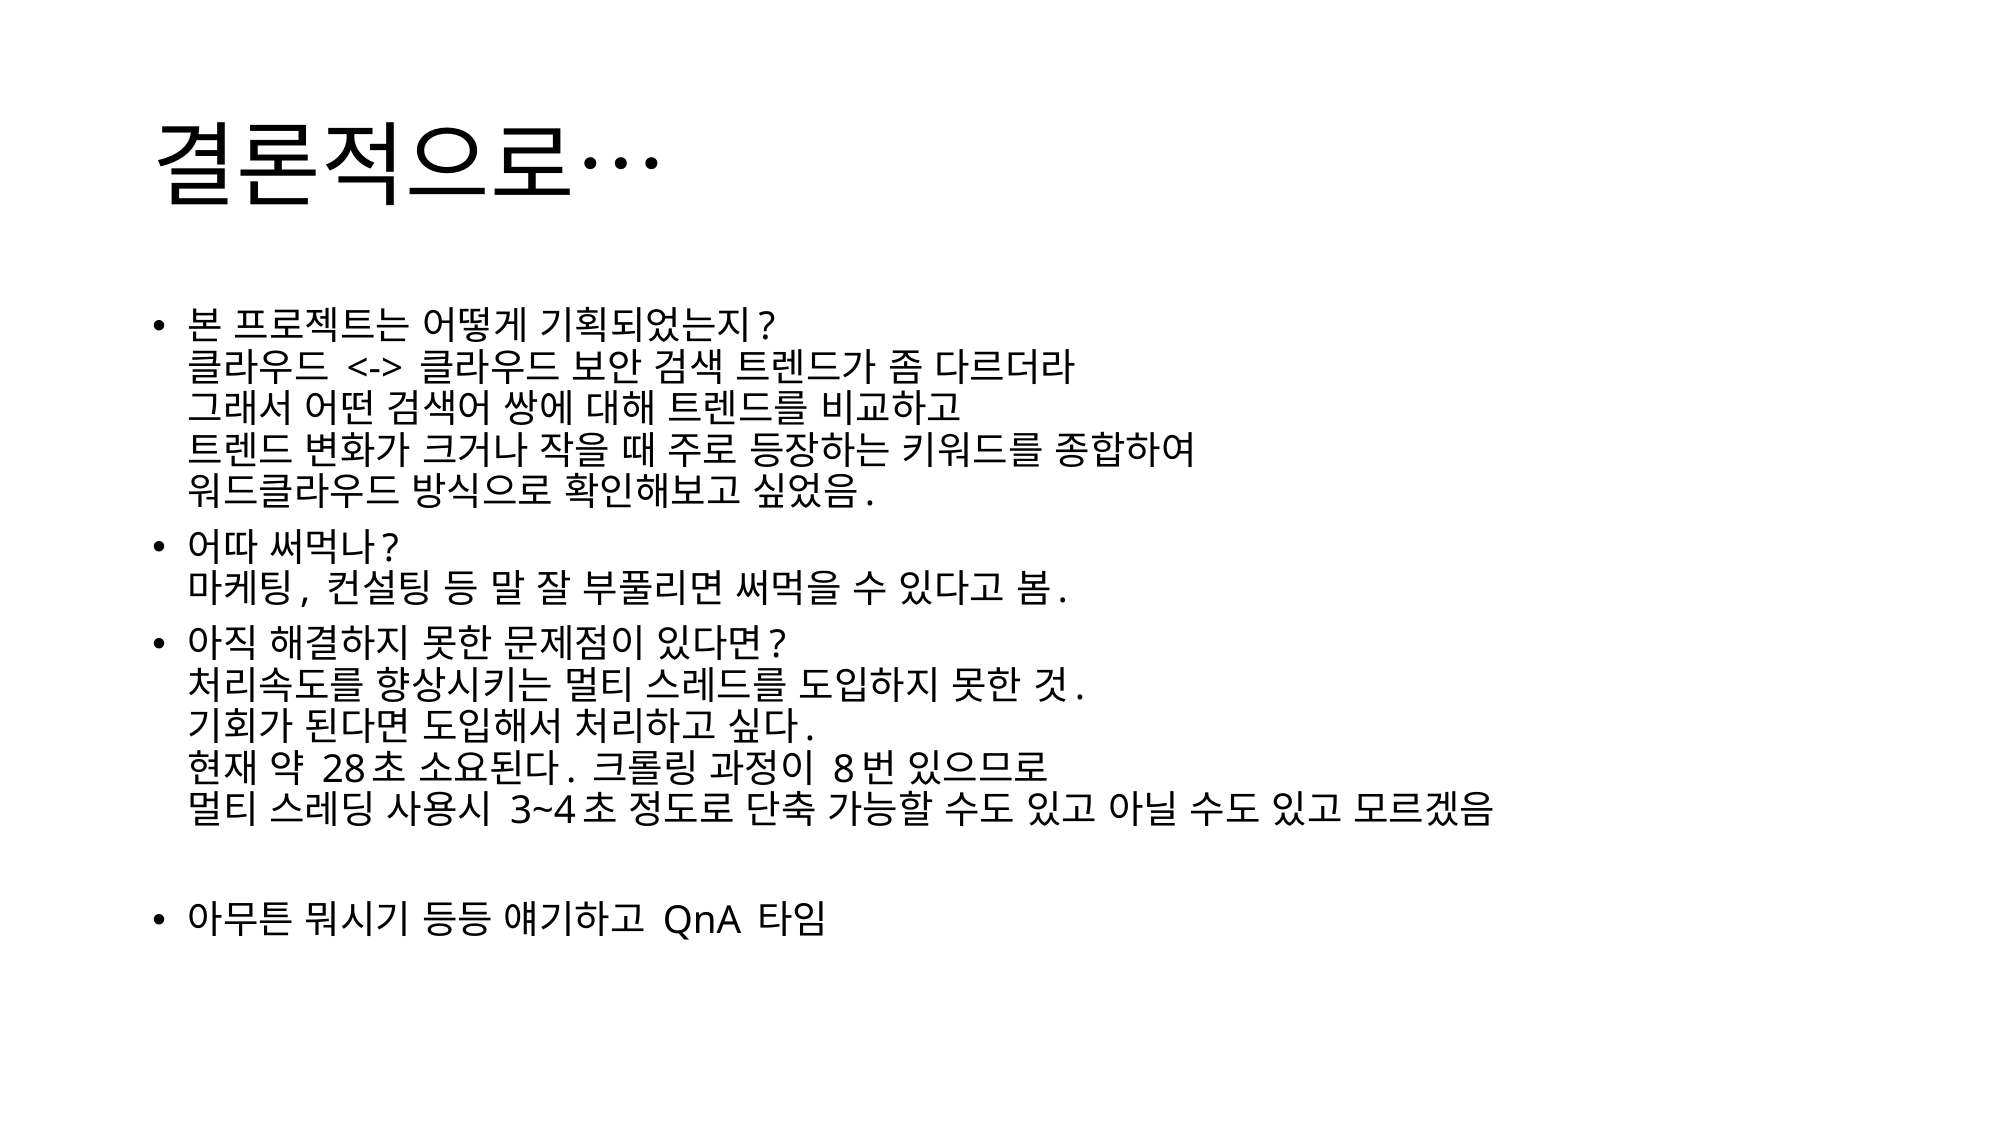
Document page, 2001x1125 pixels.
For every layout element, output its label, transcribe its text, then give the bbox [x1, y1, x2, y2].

title 결론적으로… [137, 59, 1863, 278]
list 본 프로젝트는 어떻게 기획되었는지? 클라우드 <-> 클라우드 보안 검색 트렌드가 좀 다르더라 그래서 어떤 검색어 쌍에 대해 트렌드를 비교하고 트렌드 변화가 크거나 작을 때 주로 등장하는 키워드를 종합하여 워드클라우드 방식으로 확인해보고 싶었음. 어따 써먹나? 마케팅, 컨설팅 등 말 잘 부풀리면 써먹을 수 있다고 봄. 아직 해결하지 못한 문제점이 있다면? 처리속도를 향상시키는 멀티 스레드를 도입하지 못한 것. 기회가 된다면 도입해서 처리하고 싶다. 현재 약 28초 소요된다. 크롤링 과정이 8번 있으므로 멀티 스레딩 사용시 3~4초 정도로 단축 가능할 수도 있고 아닐 수도 있고 모르겠음 아무튼 뭐시기 등등 얘기하고 QnA 타임 [137, 299, 1863, 1014]
